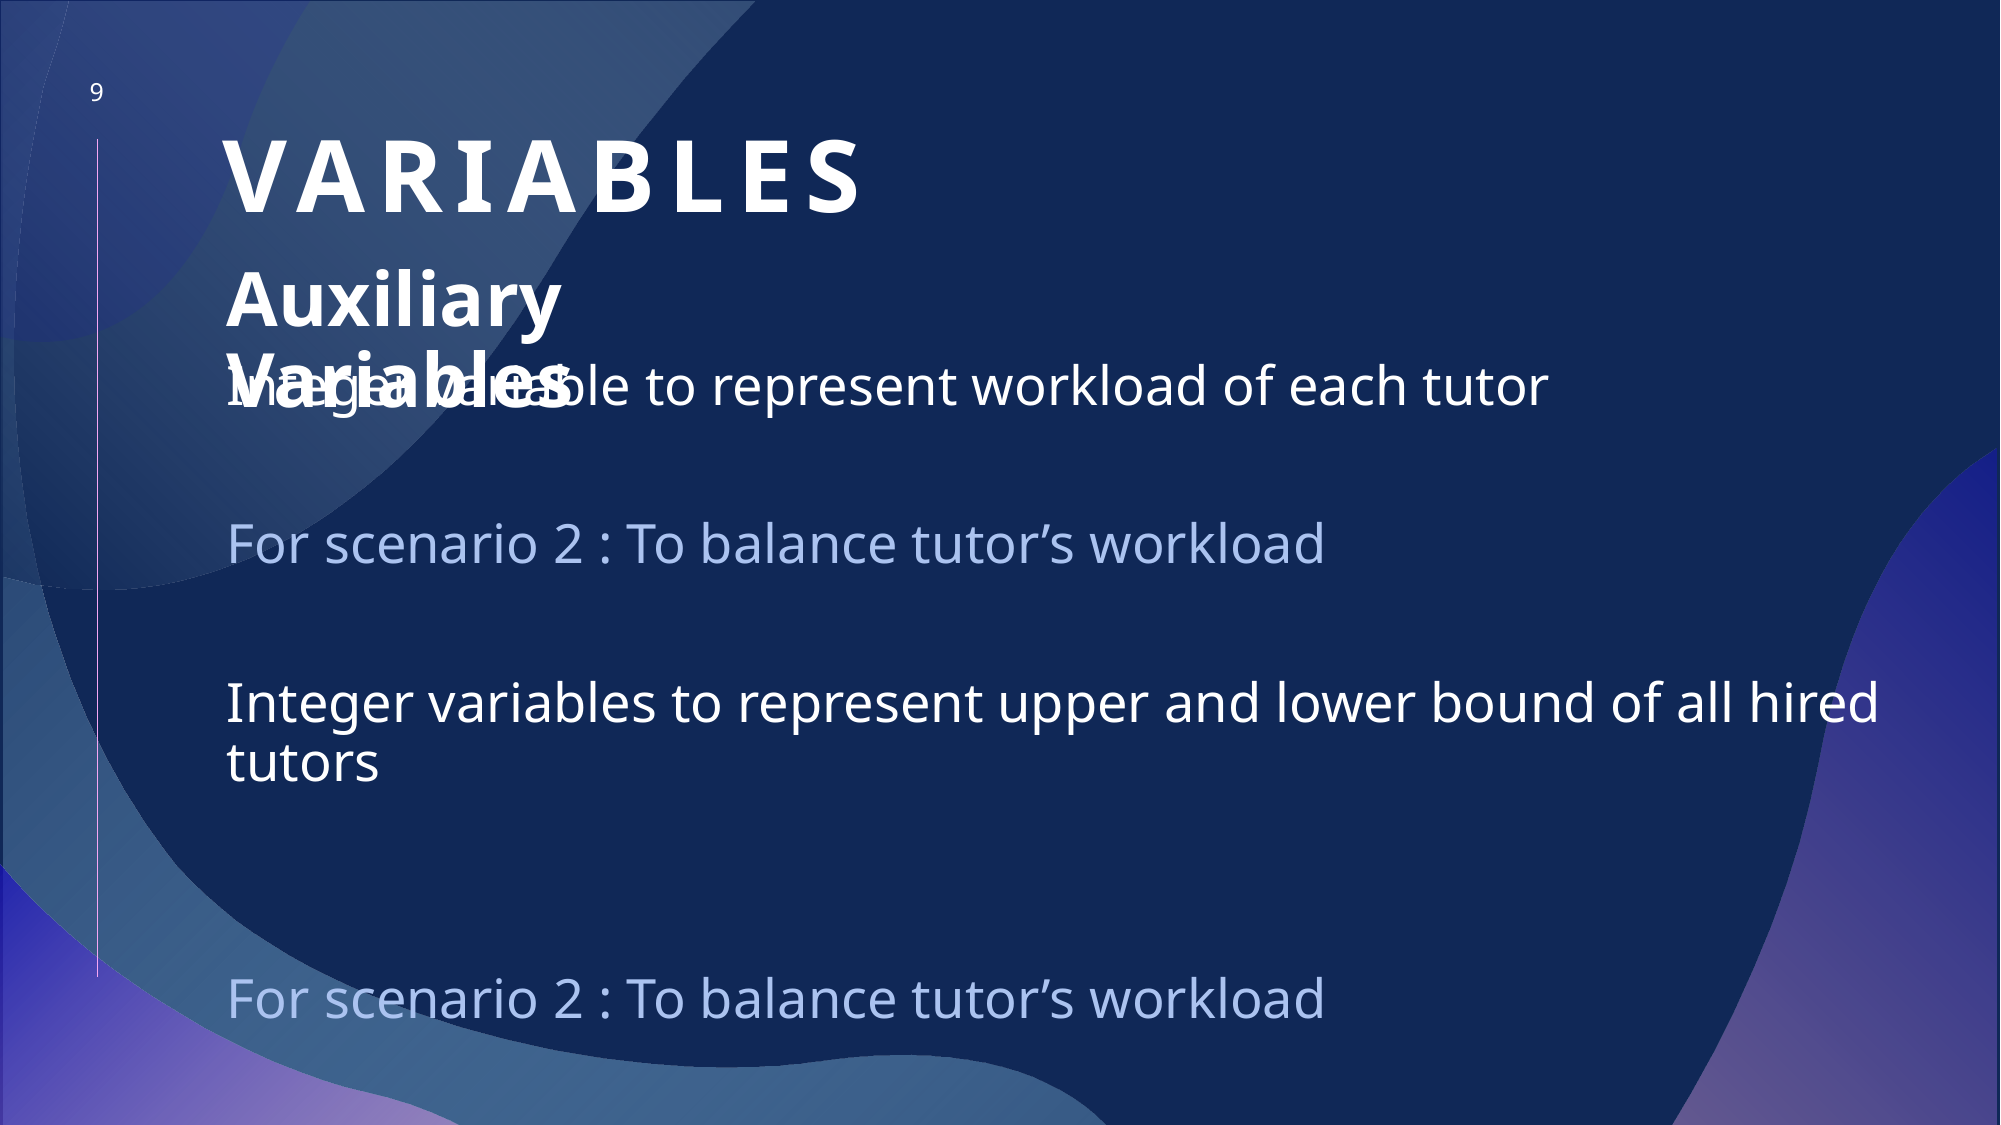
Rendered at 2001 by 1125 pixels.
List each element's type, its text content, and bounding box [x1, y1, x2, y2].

list Auxiliary Variables [211, 253, 934, 903]
slide_number 9 [53, 67, 140, 119]
title Variables [207, 66, 1665, 242]
